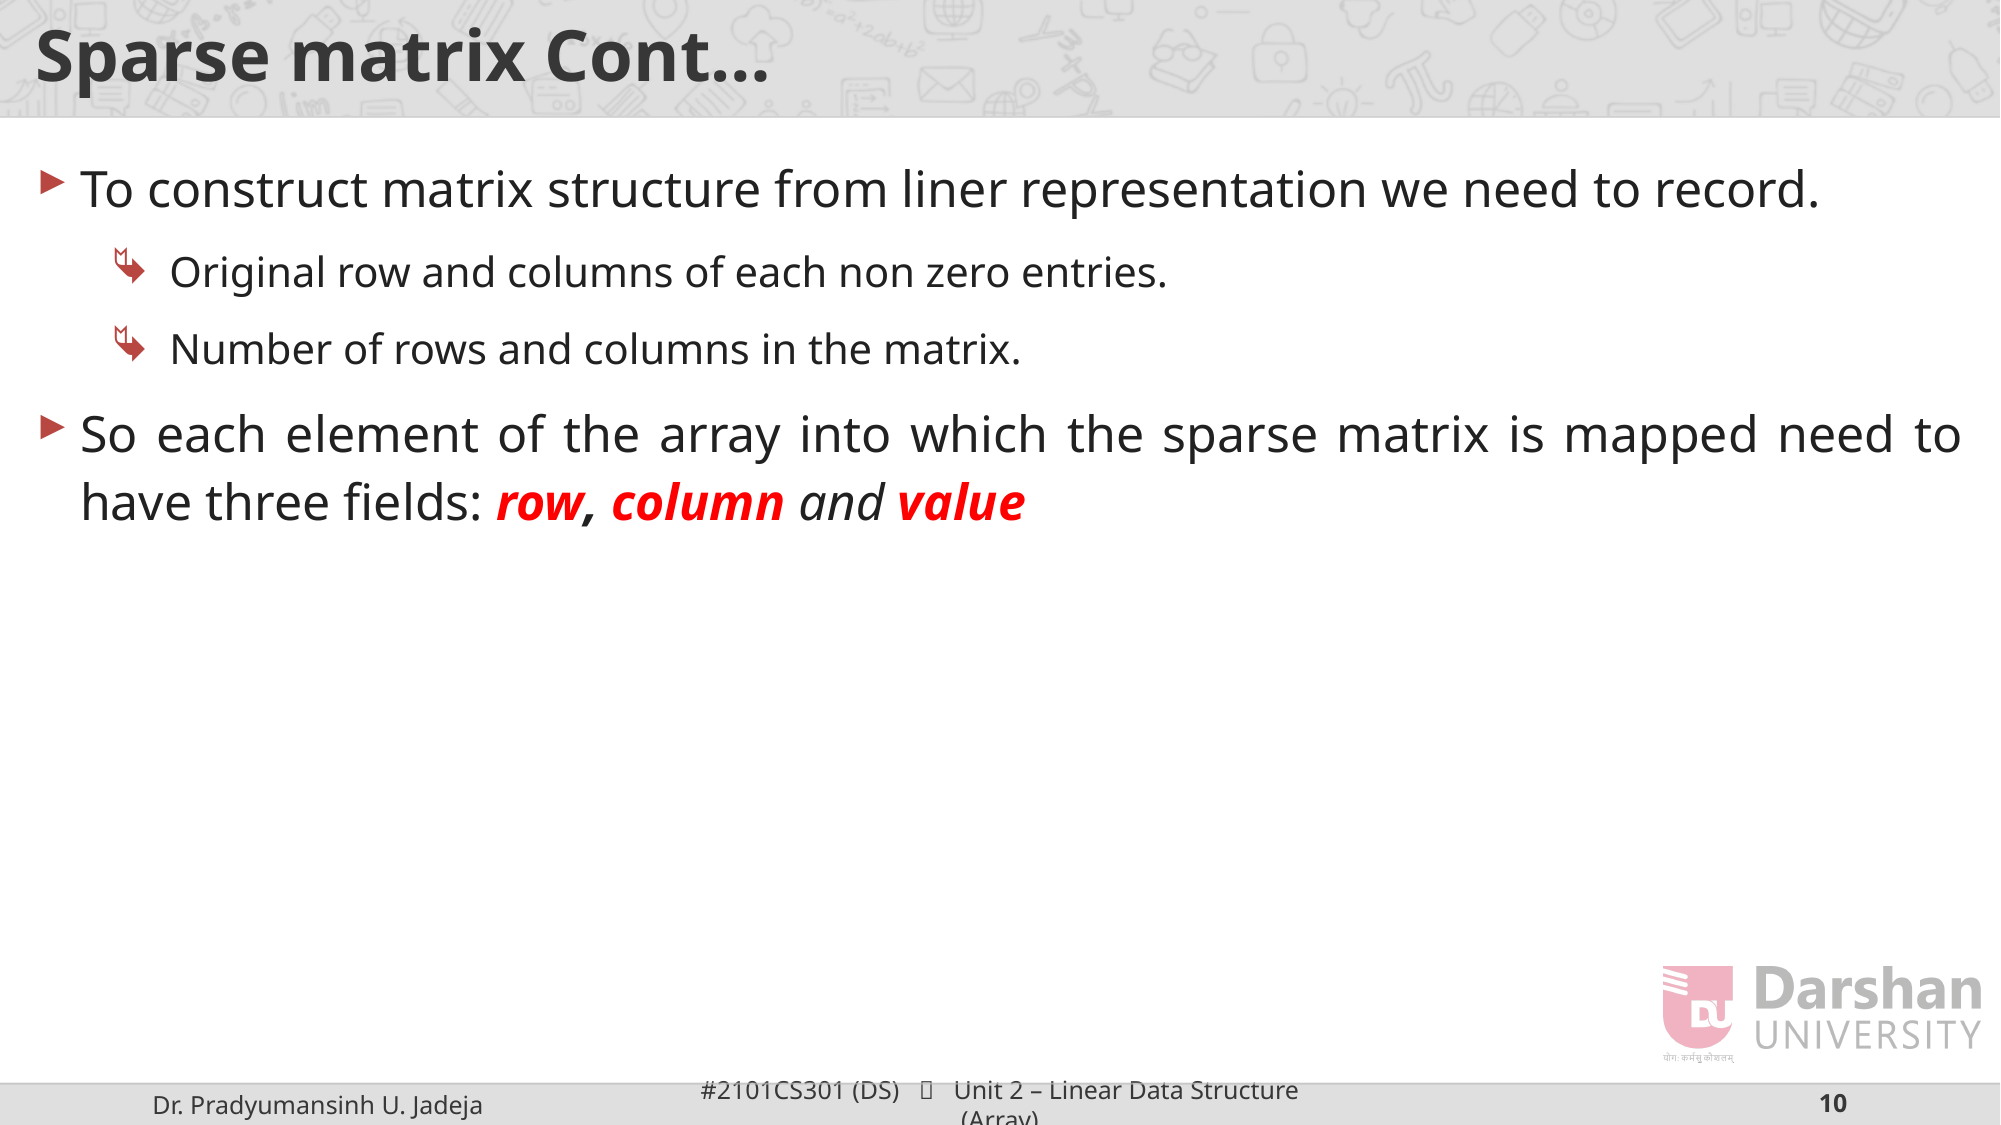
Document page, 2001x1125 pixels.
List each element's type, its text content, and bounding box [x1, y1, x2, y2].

list To construct matrix structure from liner representation we need to record. Original row and columns of each non zero entries. Number of rows and columns in the matrix. So each element of the array into which the sparse matrix is mapped need to have three fields: row, column and value [21, 141, 1979, 1059]
title Sparse matrix Cont… [0, 0, 2000, 117]
